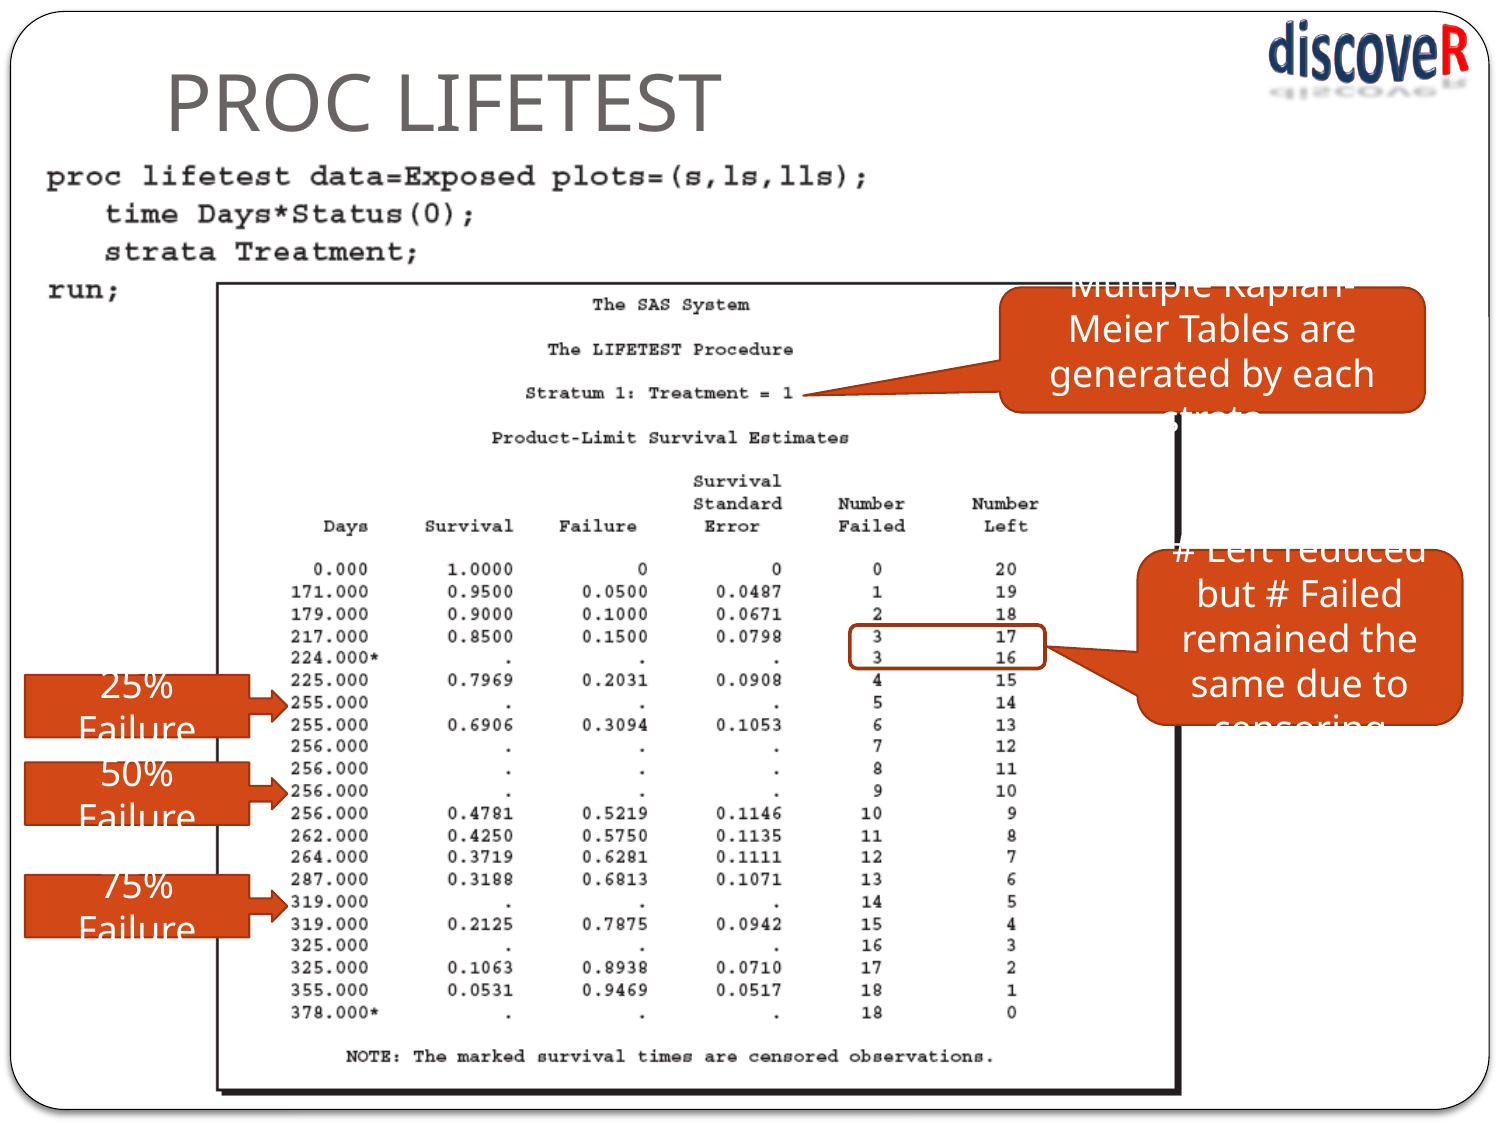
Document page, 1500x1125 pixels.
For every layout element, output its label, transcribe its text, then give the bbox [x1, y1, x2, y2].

text_box 50% Failure [23, 761, 206, 826]
text_box # Left reduced but # Failed remained the same due to censoring [1191, 548, 1464, 726]
picture [37, 162, 1187, 1101]
title PROC LIFETEST [150, 45, 1425, 163]
text_box 25% Failure [23, 673, 206, 739]
text_box 75% Failure [23, 873, 206, 939]
text_box Multiple Kaplan-Meier Tables are generated by each strata [1191, 286, 1427, 414]
picture [1262, 12, 1475, 106]
